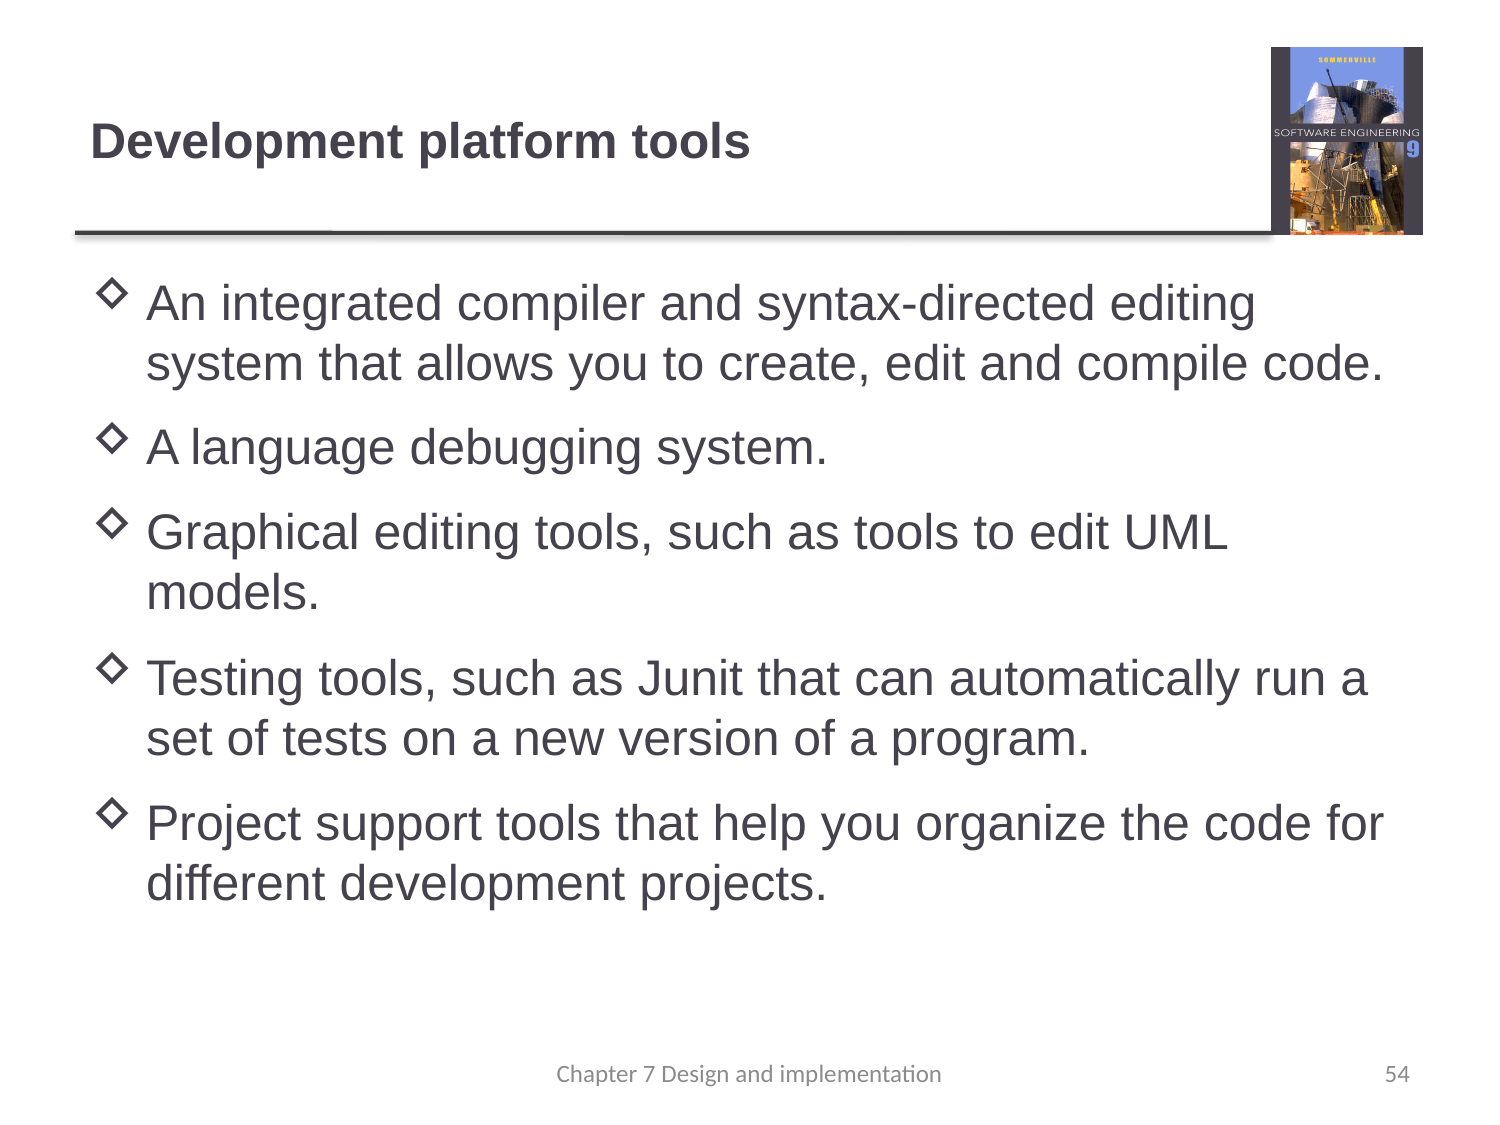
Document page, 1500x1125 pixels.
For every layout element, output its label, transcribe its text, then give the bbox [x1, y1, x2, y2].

title Development platform tools [74, 44, 1272, 233]
footer Chapter 7 Design and implementation [512, 1042, 988, 1103]
slide_number 54 [1074, 1042, 1425, 1103]
picture [1272, 47, 1423, 235]
list An integrated compiler and syntax-directed editing system that allows you to create, edit and compile code. A language debugging system. Graphical editing tools, such as tools to edit UML models. Testing tools, such as Junit that can automatically run a set of tests on a new version of a program. Project support tools that help you organize the code for different development projects. [75, 262, 1425, 1005]
